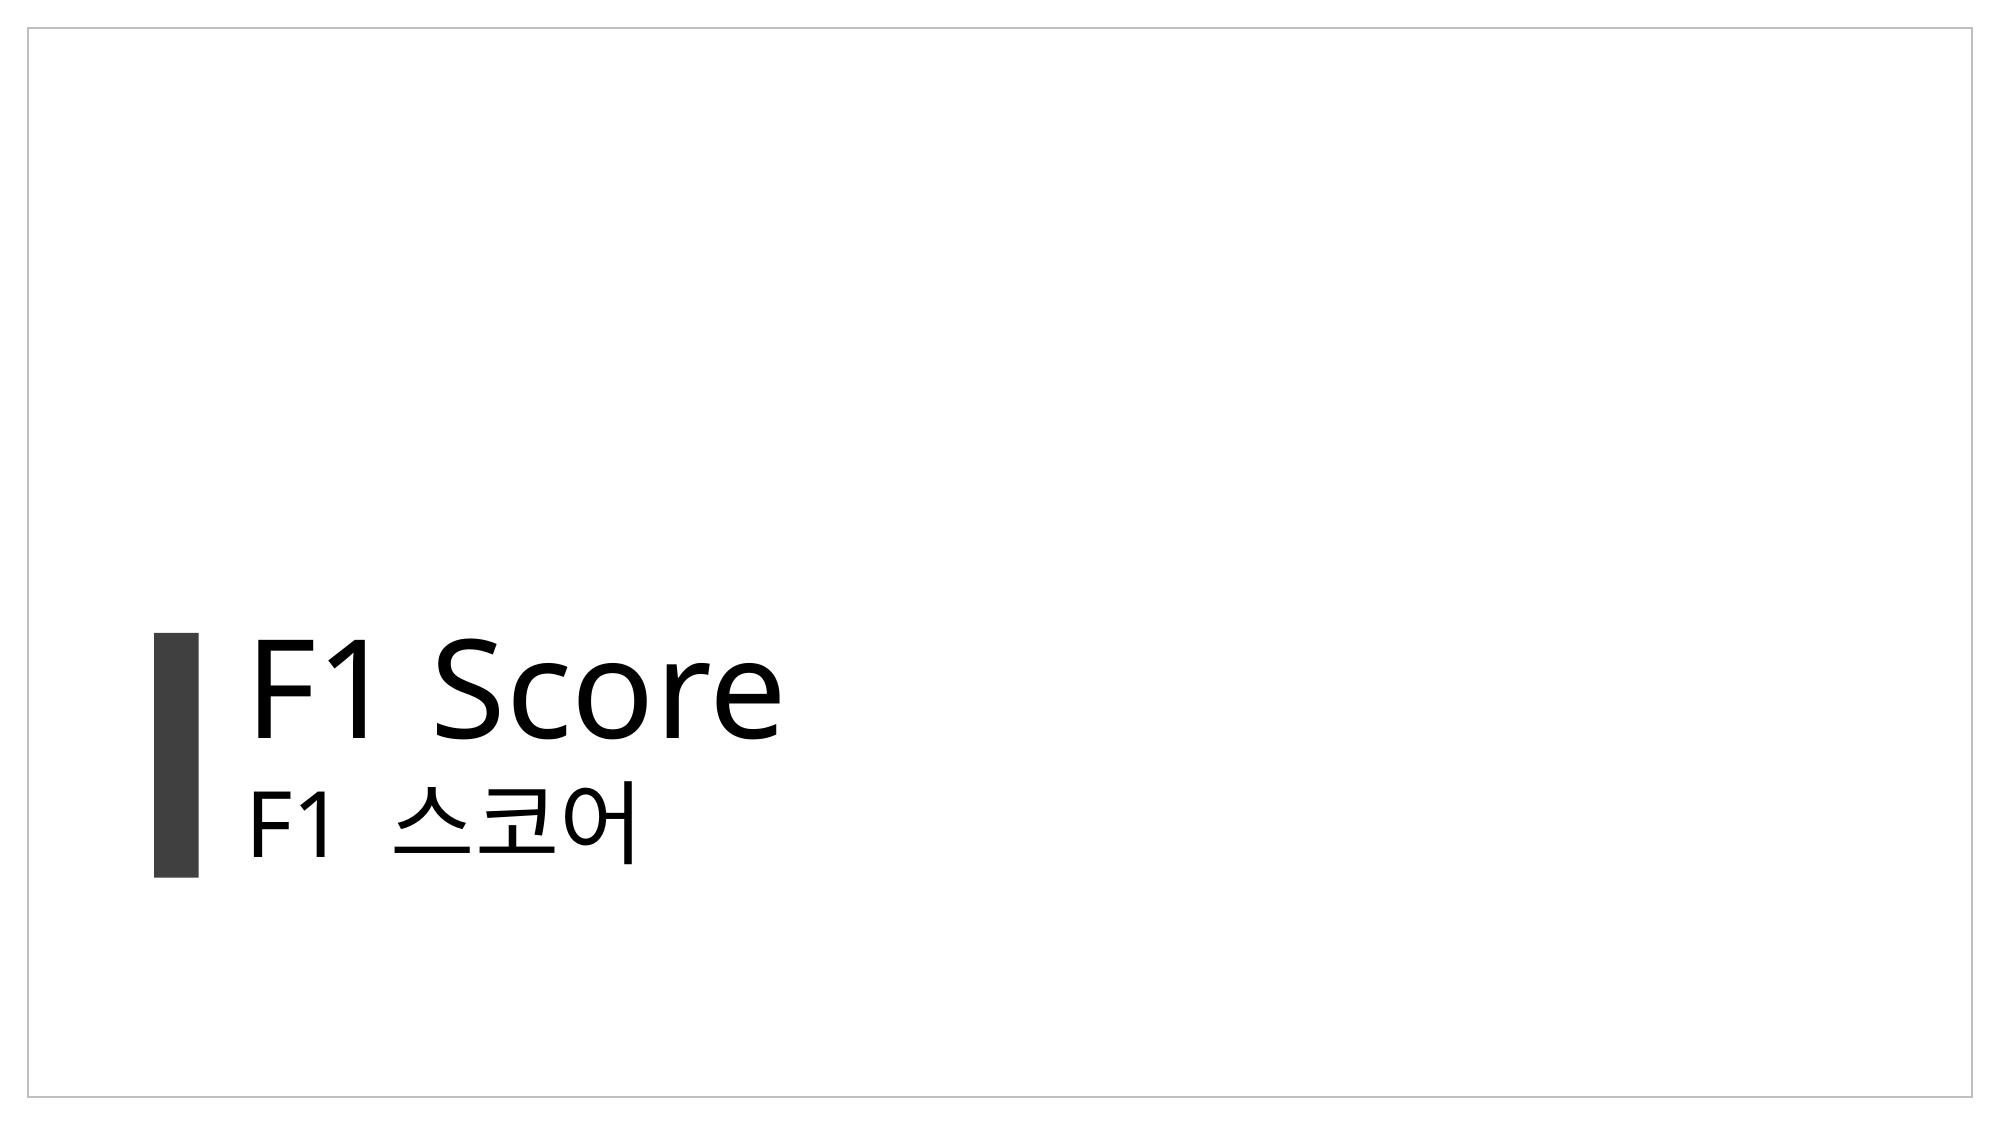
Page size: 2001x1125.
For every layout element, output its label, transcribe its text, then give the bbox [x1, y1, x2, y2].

text_box F1 Score F1 스코어 [230, 593, 2000, 884]
text_box [153, 632, 200, 879]
text_box [27, 27, 1973, 1098]
